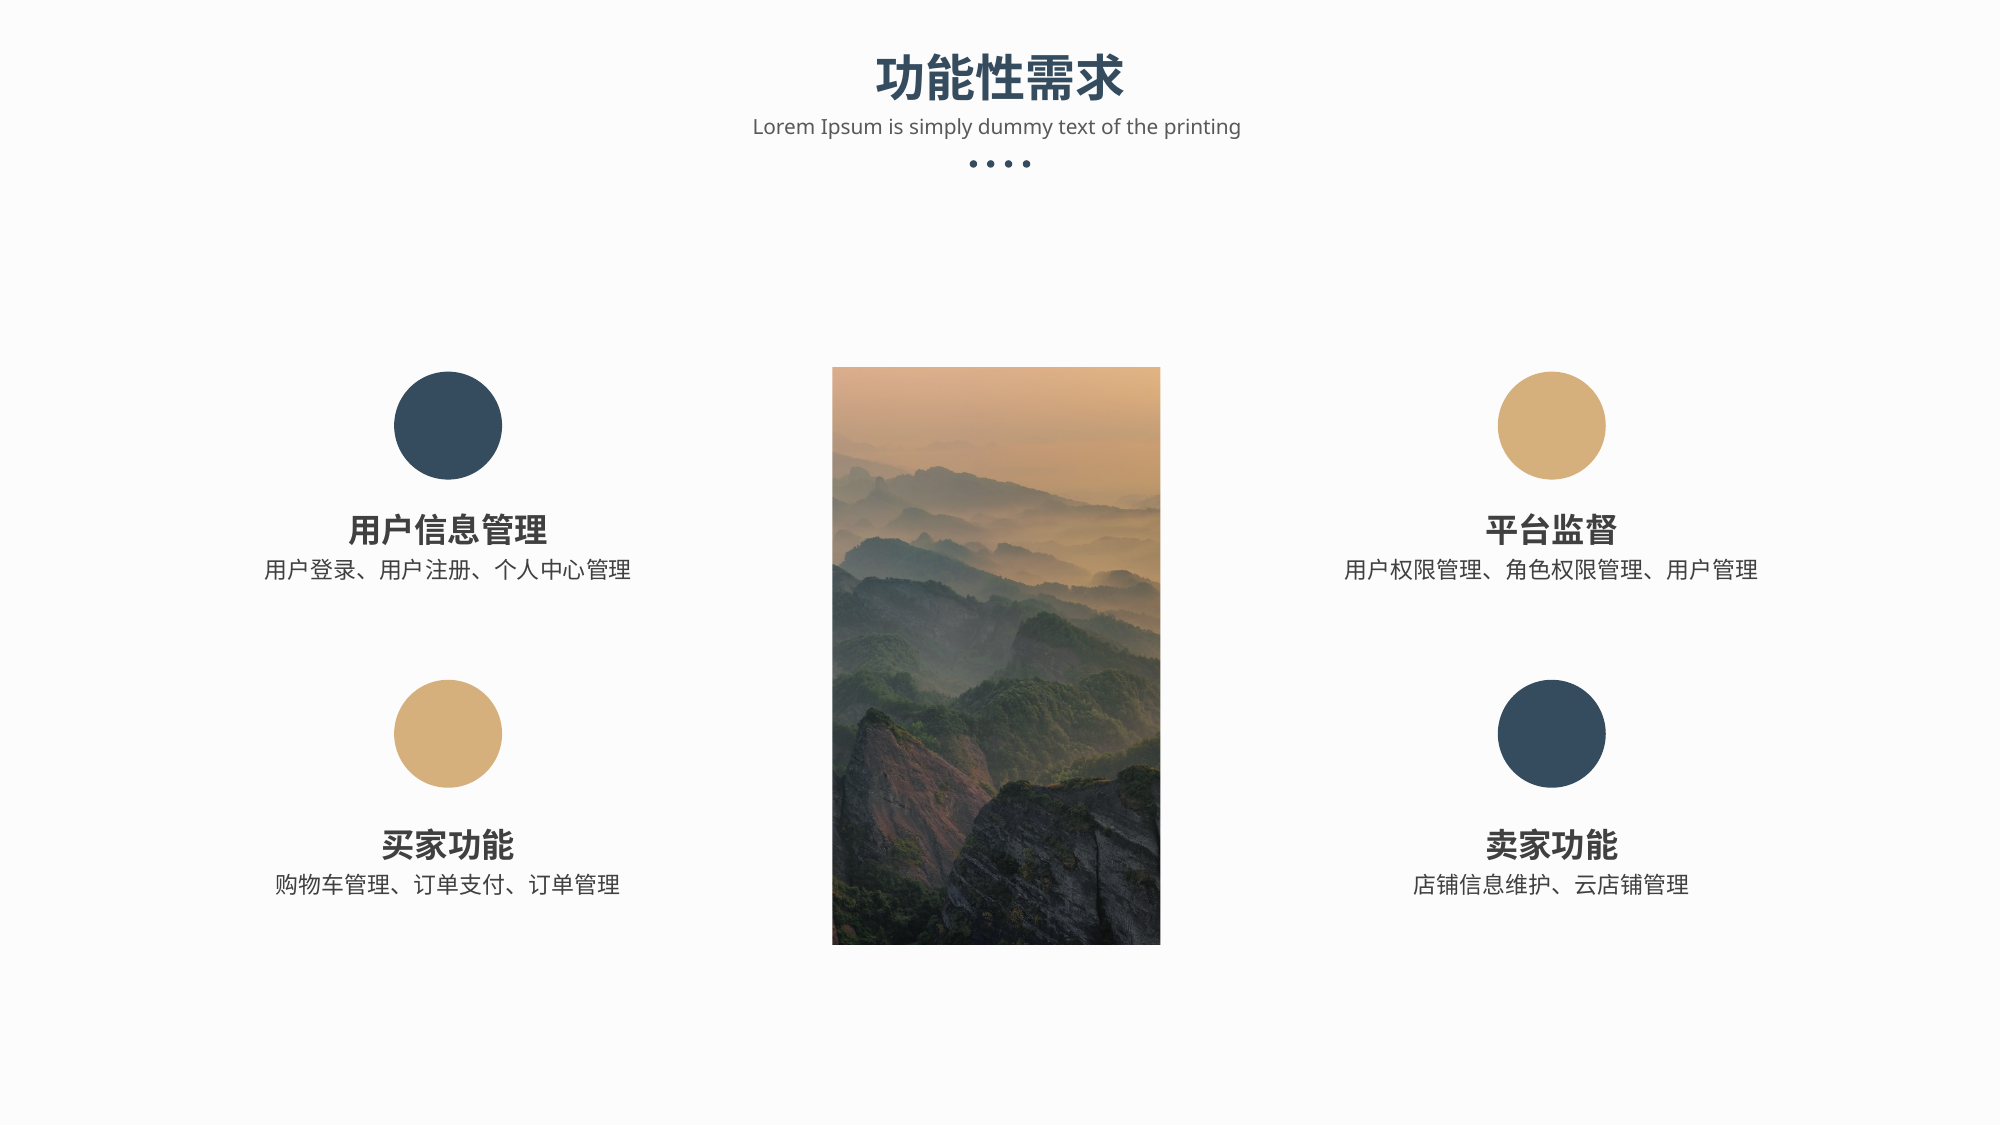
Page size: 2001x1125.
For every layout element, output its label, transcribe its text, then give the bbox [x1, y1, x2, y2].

text_box [393, 370, 504, 481]
text_box [393, 678, 504, 789]
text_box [969, 160, 1031, 168]
text_box 用户登录、用户注册、个人中心管理 [217, 535, 679, 591]
text_box [1496, 370, 1607, 481]
text_box 功能性需求 [646, 38, 1354, 114]
text_box 店铺信息维护、云店铺管理 [1321, 849, 1783, 905]
text_box 购物车管理、订单支付、订单管理 [217, 849, 679, 905]
picture [832, 367, 1161, 945]
text_box 平台监督 [1383, 502, 1721, 557]
text_box 卖家功能 [1383, 816, 1721, 871]
text_box [1496, 678, 1607, 789]
text_box 用户信息管理 [279, 502, 617, 557]
text_box Lorem Ipsum is simply dummy text of the printing [738, 106, 1262, 146]
text_box 买家功能 [279, 816, 617, 871]
text_box 用户权限管理、角色权限管理、用户管理 [1321, 535, 1783, 591]
